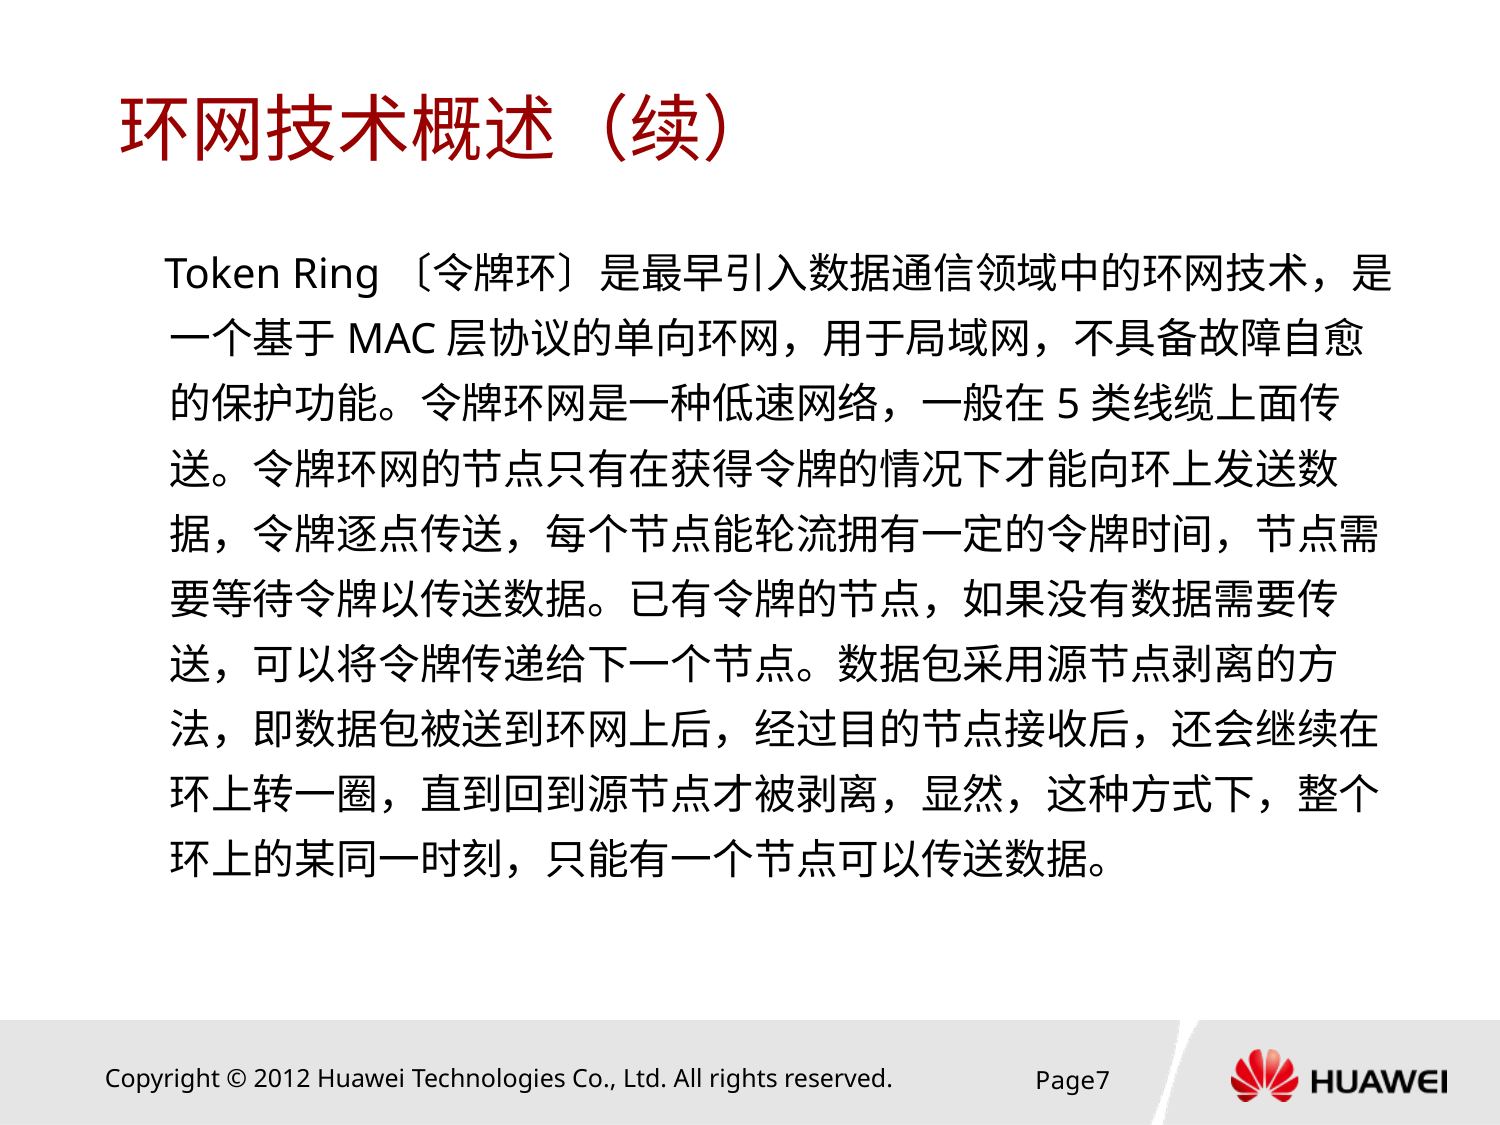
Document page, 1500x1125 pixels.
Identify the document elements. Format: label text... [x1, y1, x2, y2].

list Token Ring〔令牌环〕是最早引入数据通信领域中的环网技术，是一个基于MAC层协议的单向环网，用于局域网，不具备故障自愈的保护功能。令牌环网是一种低速网络，一般在5类线缆上面传送。令牌环网的节点只有在获得令牌的情况下才能向环上发送数据，令牌逐点传送，每个节点能轮流拥有一定的令牌时间，节点需要等待令牌以传送数据。已有令牌的节点，如果没有数据需要传送，可以将令牌传递给下一个节点。数据包采用源节点剥离的方法，即数据包被送到环网上后，经过目的节点接收后，还会继续在环上转一圈，直到回到源节点才被剥离，显然，这种方式下，整个环上的某同一时刻，只能有一个节点可以传送数据。 [106, 225, 1409, 915]
title 环网技术概述（续） [104, 54, 1374, 198]
picture [0, 1020, 1500, 1125]
slide_number Page [1035, 1065, 1285, 1122]
